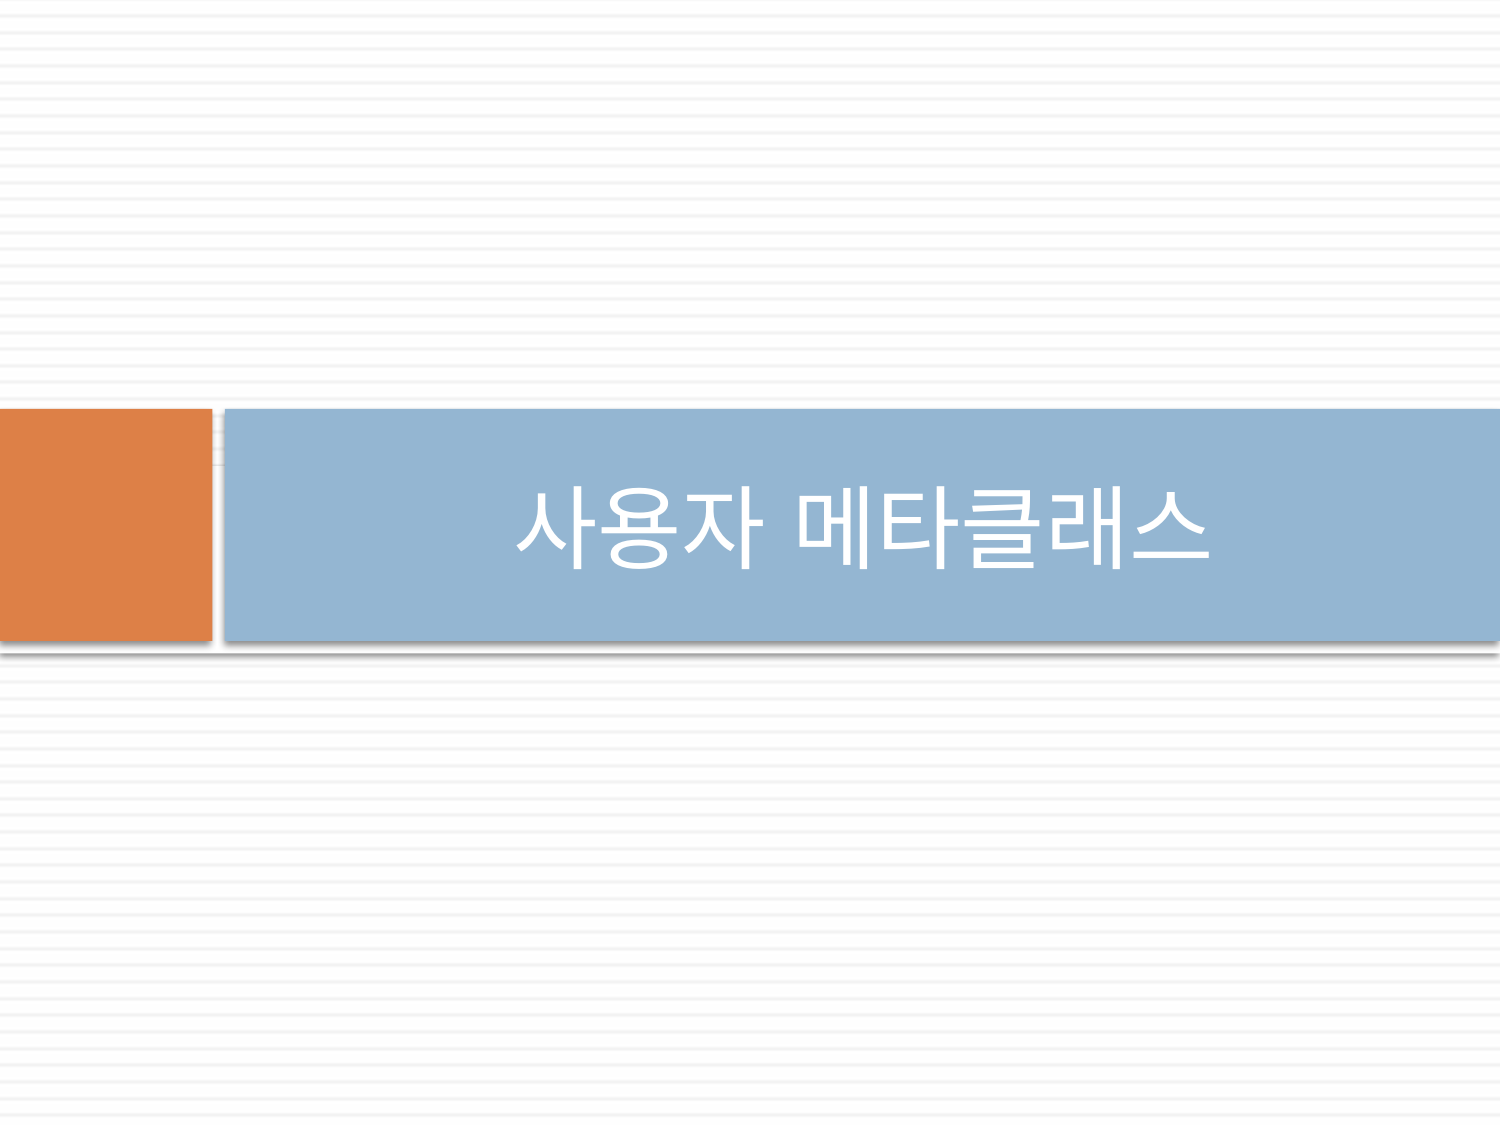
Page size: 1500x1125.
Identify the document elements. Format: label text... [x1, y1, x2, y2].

title 사용자 메타클래스 [238, 444, 1489, 607]
